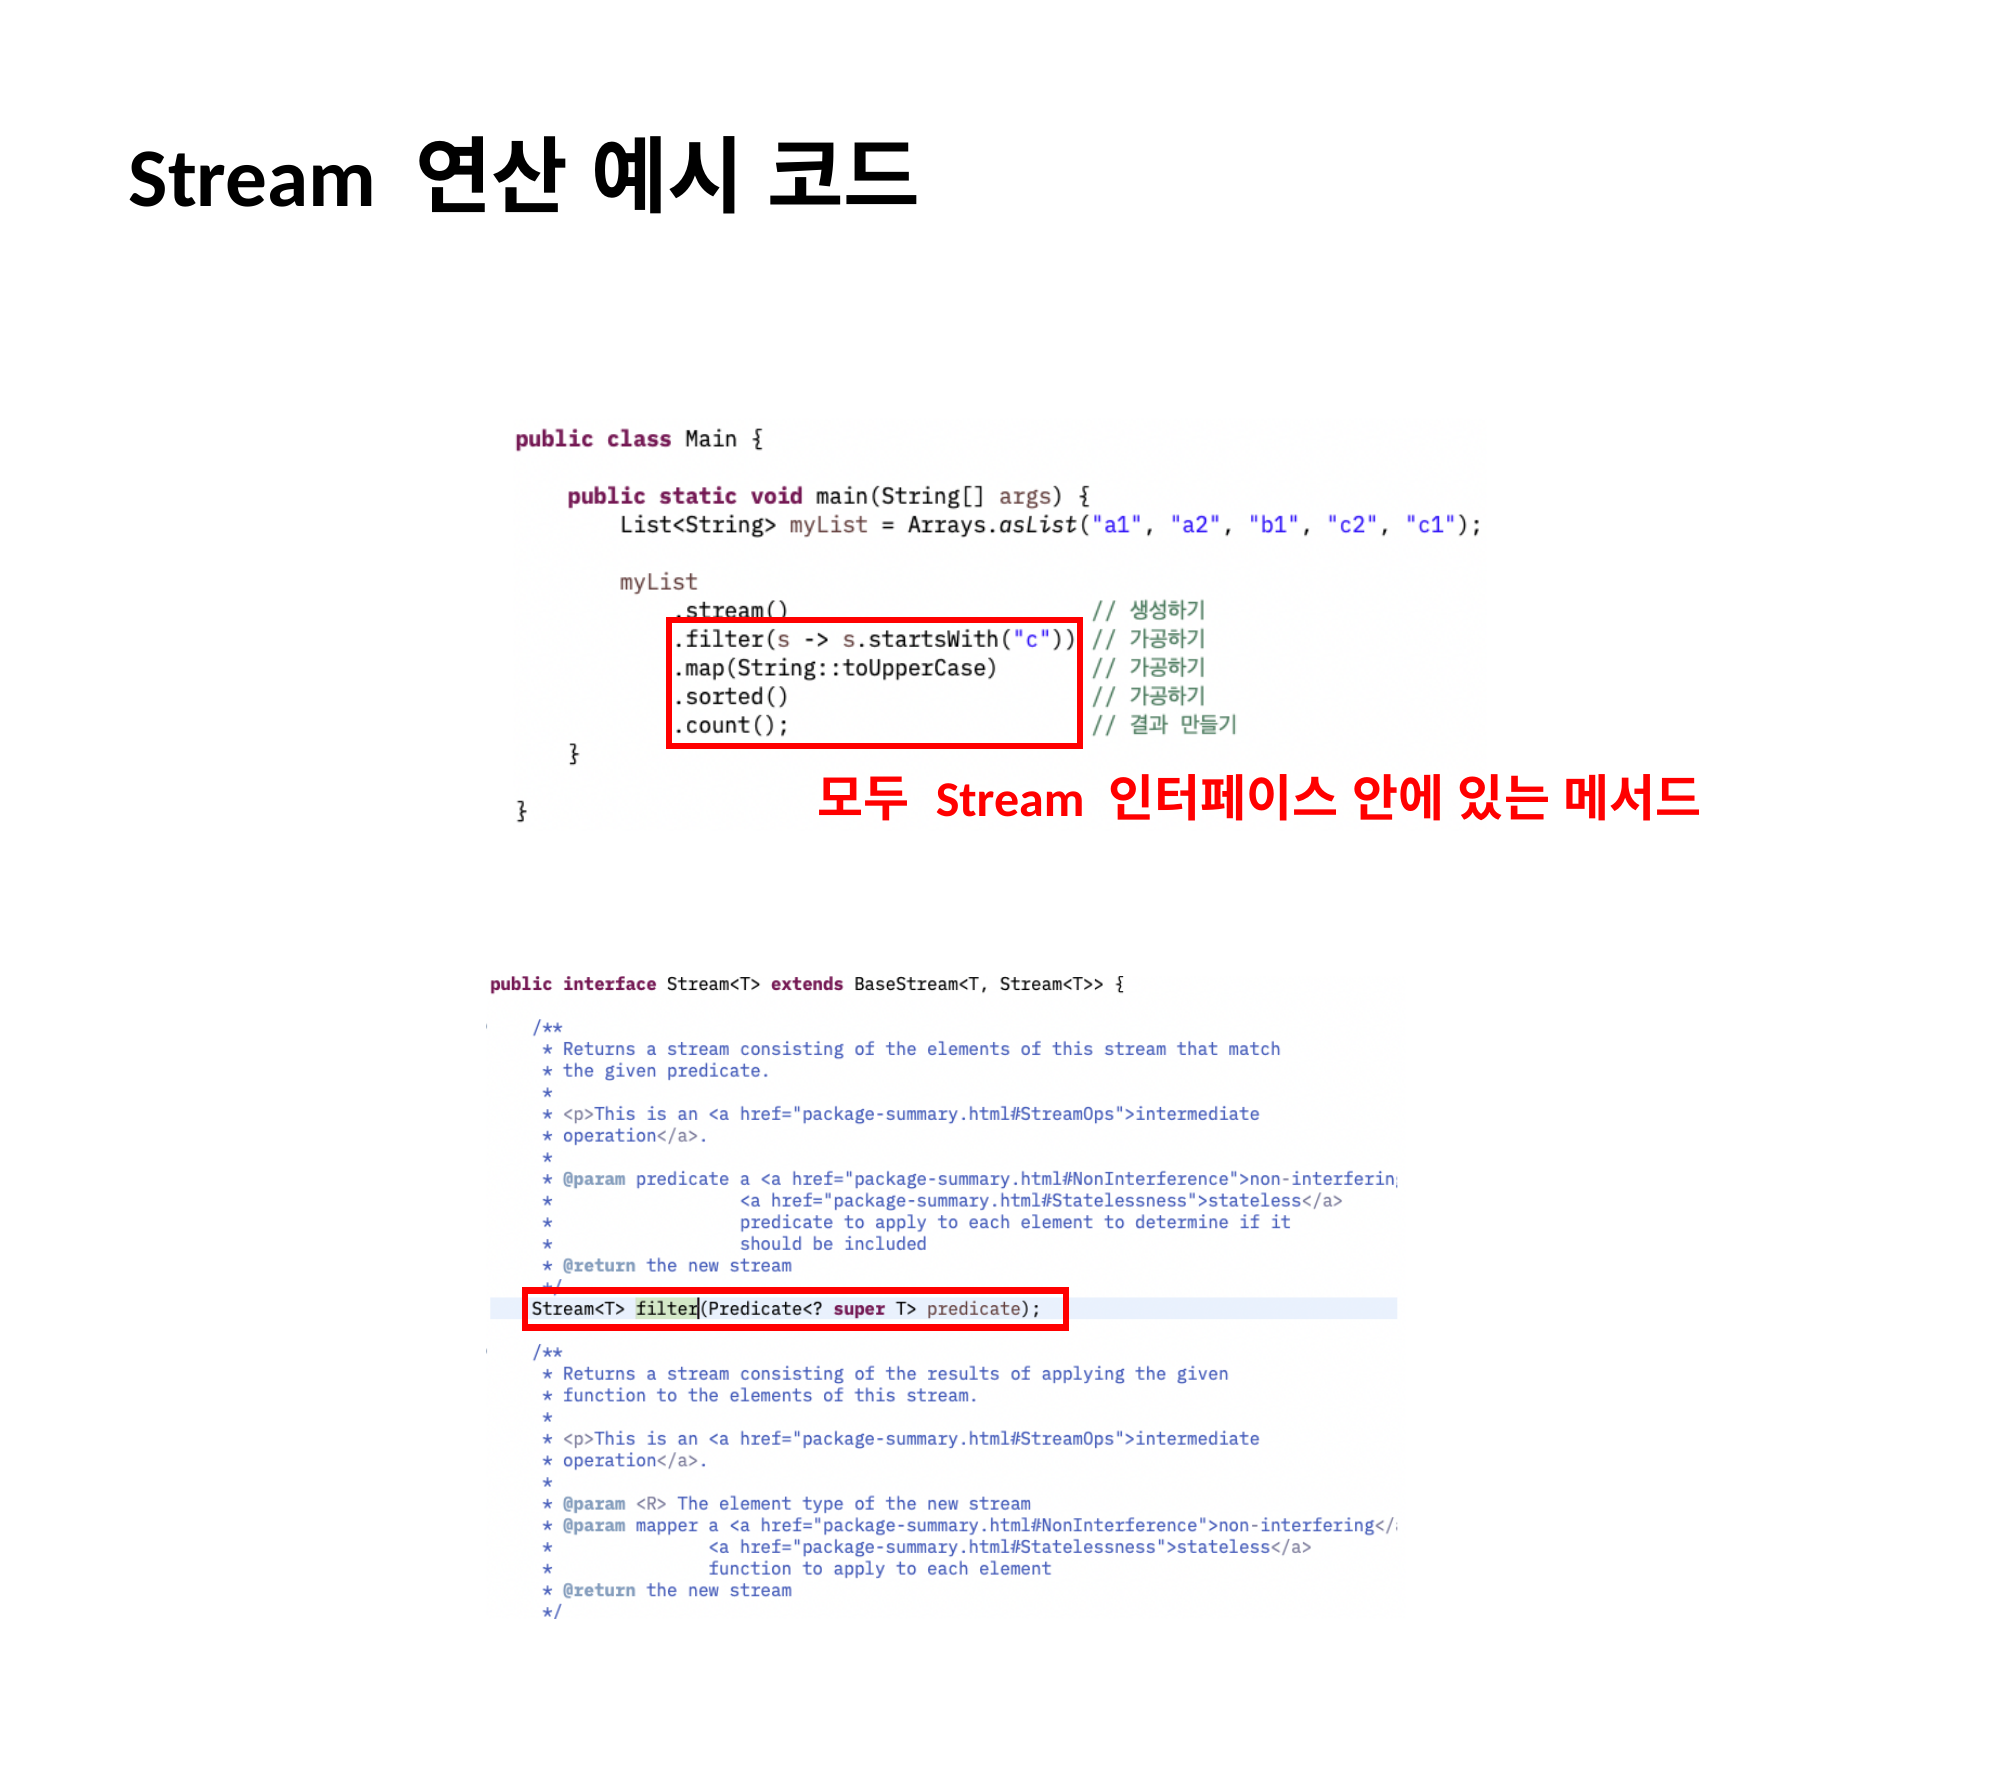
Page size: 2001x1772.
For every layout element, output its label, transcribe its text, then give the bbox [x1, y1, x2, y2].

picture [513, 418, 1487, 831]
picture [486, 976, 1406, 1619]
text_box 모두 Stream 인터페이스 안에 있는 메서드 [802, 758, 1717, 834]
text_box Stream 연산 예시 코드 [114, 115, 936, 231]
